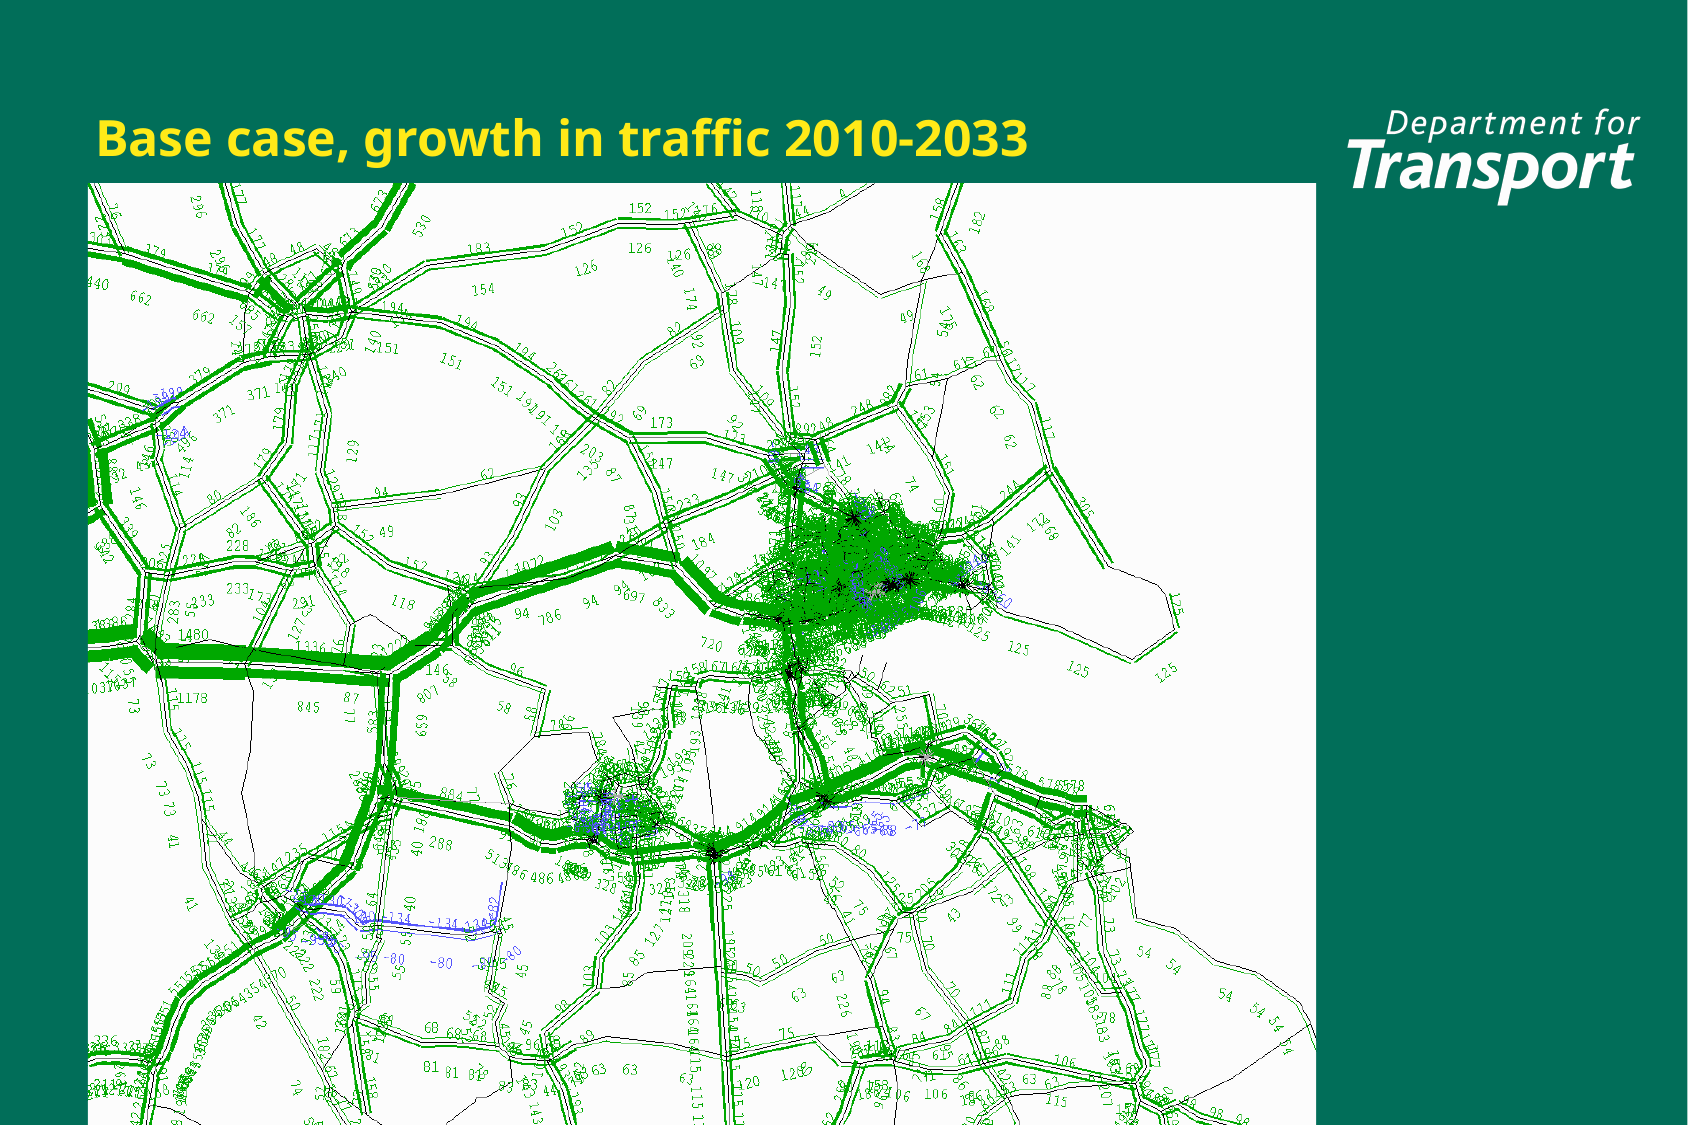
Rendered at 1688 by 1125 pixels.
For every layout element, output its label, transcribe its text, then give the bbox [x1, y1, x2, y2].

title Base case, growth in traffic 2010-2033 [79, 89, 1331, 225]
picture [87, 183, 1317, 1125]
picture [1325, 87, 1663, 227]
